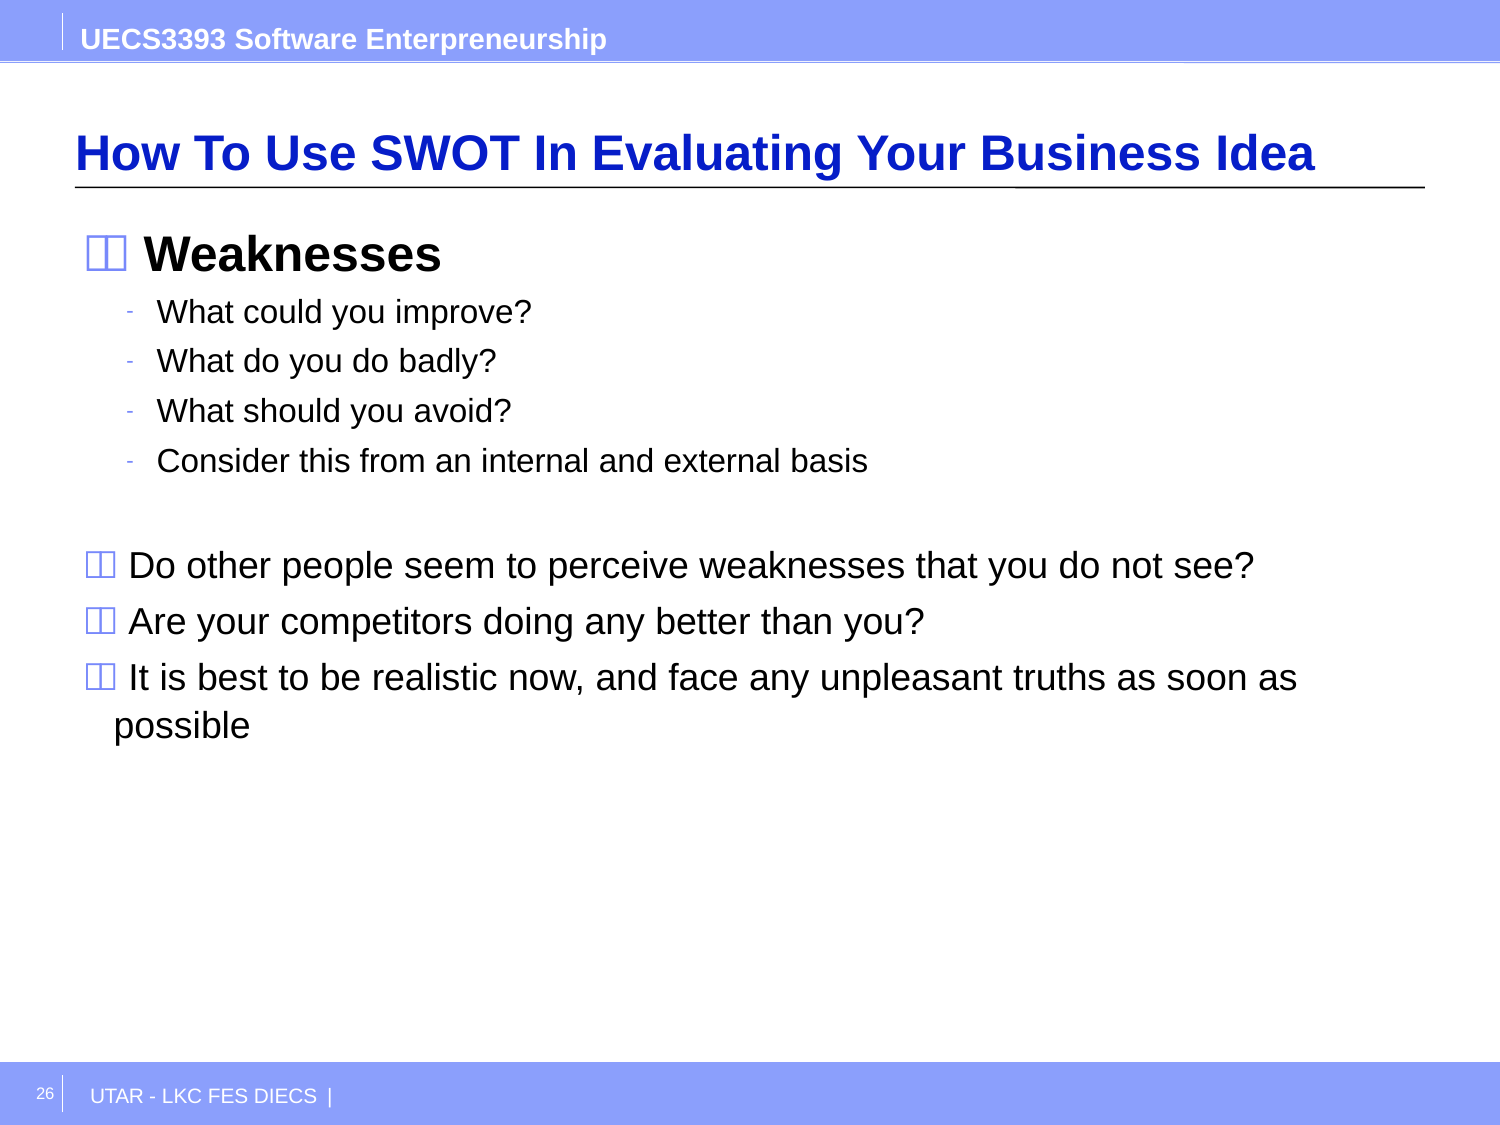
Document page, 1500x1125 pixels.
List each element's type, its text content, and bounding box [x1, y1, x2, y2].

title How To Use SWOT In Evaluating Your Business Idea [72, 117, 1331, 308]
footer UTAR - LKC FES DIECS | [87, 1083, 340, 1125]
text_box UECS3393 Software Enterpreneurship [78, 17, 611, 55]
text_box  Weaknesses What could you improve? What do you do badly? What should you avoid? Consider this from an internal and external basis  Do other people seem to perceive weaknesses that you do not see?  Are your competitors doing any better than you?  It is best to be realistic now, and face any unpleasant truths as soon as possible [80, 208, 1421, 746]
text_box [0, 0, 1500, 61]
slide_number 26 [31, 1082, 59, 1125]
text_box [0, 1063, 1500, 1125]
